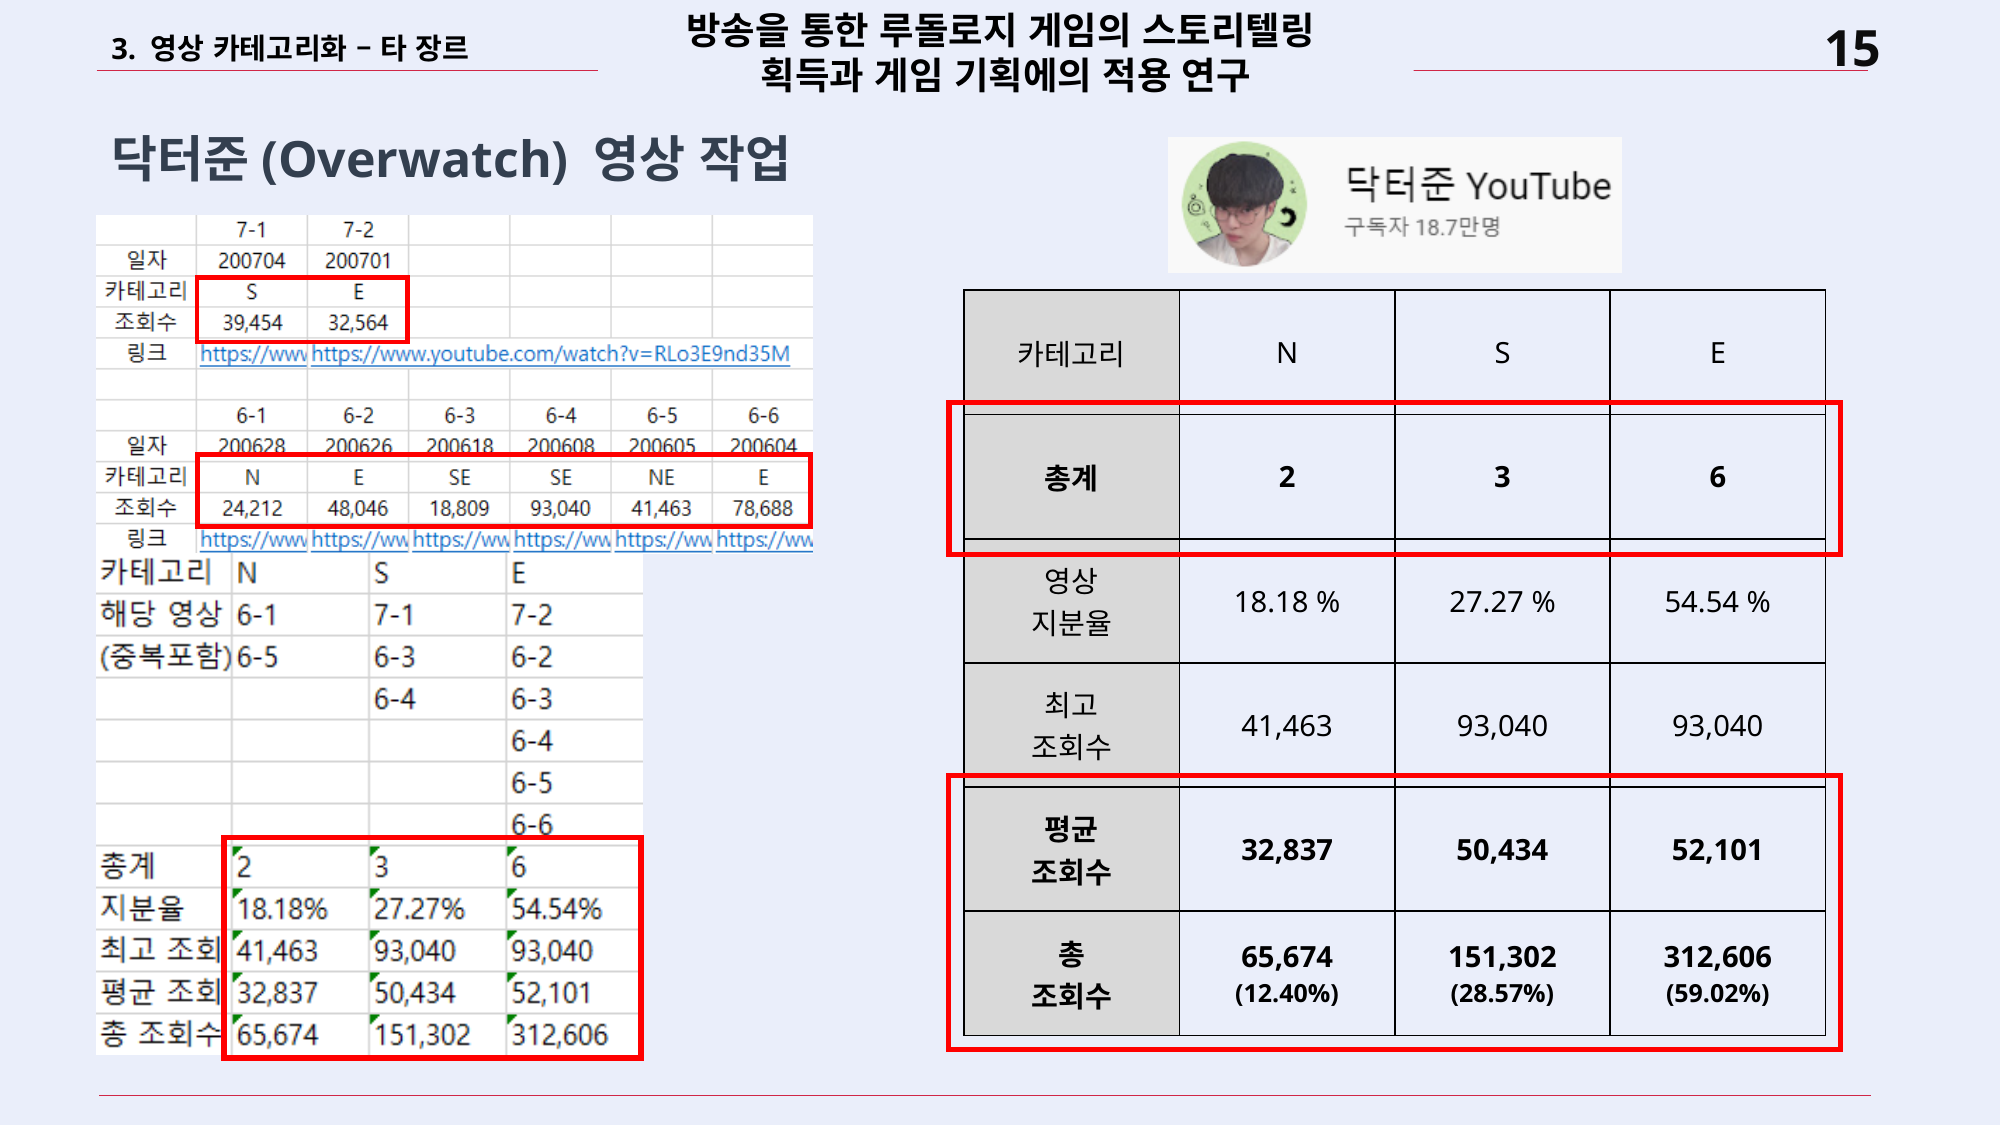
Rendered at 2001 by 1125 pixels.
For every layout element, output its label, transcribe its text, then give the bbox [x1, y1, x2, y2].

table_cell 총 조회수 [965, 912, 1179, 1035]
table_cell 총계 [965, 415, 1179, 538]
table_cell 54.54 % [1611, 557, 1825, 662]
table_cell 41,463 [1180, 664, 1394, 773]
table_cell 18.18 % [1180, 540, 1394, 552]
table_header 카테고리 [965, 405, 1179, 414]
table_cell 41,463 [1180, 778, 1394, 786]
table_cell 93,040 [1611, 778, 1825, 786]
table_cell 312,606 (59.02%) [1611, 912, 1825, 1035]
text_box [946, 773, 1843, 1052]
table_cell 평균 조회수 [965, 788, 1179, 910]
table_cell 151,302 (28.57%) [1396, 912, 1609, 1035]
table_header 카테고리 [965, 291, 1179, 400]
text_box [946, 400, 1843, 557]
table_cell 93,040 [1396, 778, 1609, 786]
picture [1168, 137, 1622, 273]
table_cell 50,434 [1396, 788, 1609, 910]
text_box [221, 835, 644, 1061]
table_cell 54.54 % [1611, 540, 1825, 552]
table_header S [1396, 405, 1609, 414]
table_cell 최고 조회수 [965, 778, 1179, 786]
table_cell 18.18 % [1180, 557, 1394, 662]
table_cell 27.27 % [1396, 557, 1609, 662]
table_cell 최고 조회수 [965, 664, 1179, 773]
text_box 3. 영상 카테고리화 – 타 장르 [96, 5, 964, 69]
table_cell 영상 지분율 [965, 540, 1179, 552]
table_header S [1396, 291, 1609, 400]
table_cell 93,040 [1396, 664, 1609, 773]
table_cell 65,674 (12.40%) [1180, 912, 1394, 1035]
table_header E [1611, 405, 1825, 414]
table_cell 27.27 % [1396, 540, 1609, 552]
table_cell 52,101 [1611, 788, 1825, 910]
table_cell 영상 지분율 [965, 557, 1179, 662]
text_box 닥터준(Overwatch) 영상 작업 [96, 90, 828, 196]
table_header N [1180, 291, 1394, 400]
picture [96, 215, 813, 1055]
table_cell 2 [1180, 415, 1394, 538]
table_cell 6 [1611, 415, 1825, 538]
table_header E [1611, 291, 1825, 400]
table_cell 93,040 [1611, 664, 1825, 773]
table_cell 32,837 [1180, 788, 1394, 910]
text_box 방송을 통한 루돌로지 게임의 스토리텔링 획득과 게임 기획에의 적용 연구 [598, 0, 1414, 69]
table_header N [1180, 405, 1394, 414]
text_box 방송을 통한 루돌로지 게임의 스토리텔링 획득과 게임 기획에의 적용 연구 [598, 71, 1414, 105]
table_cell 3 [1396, 415, 1609, 538]
